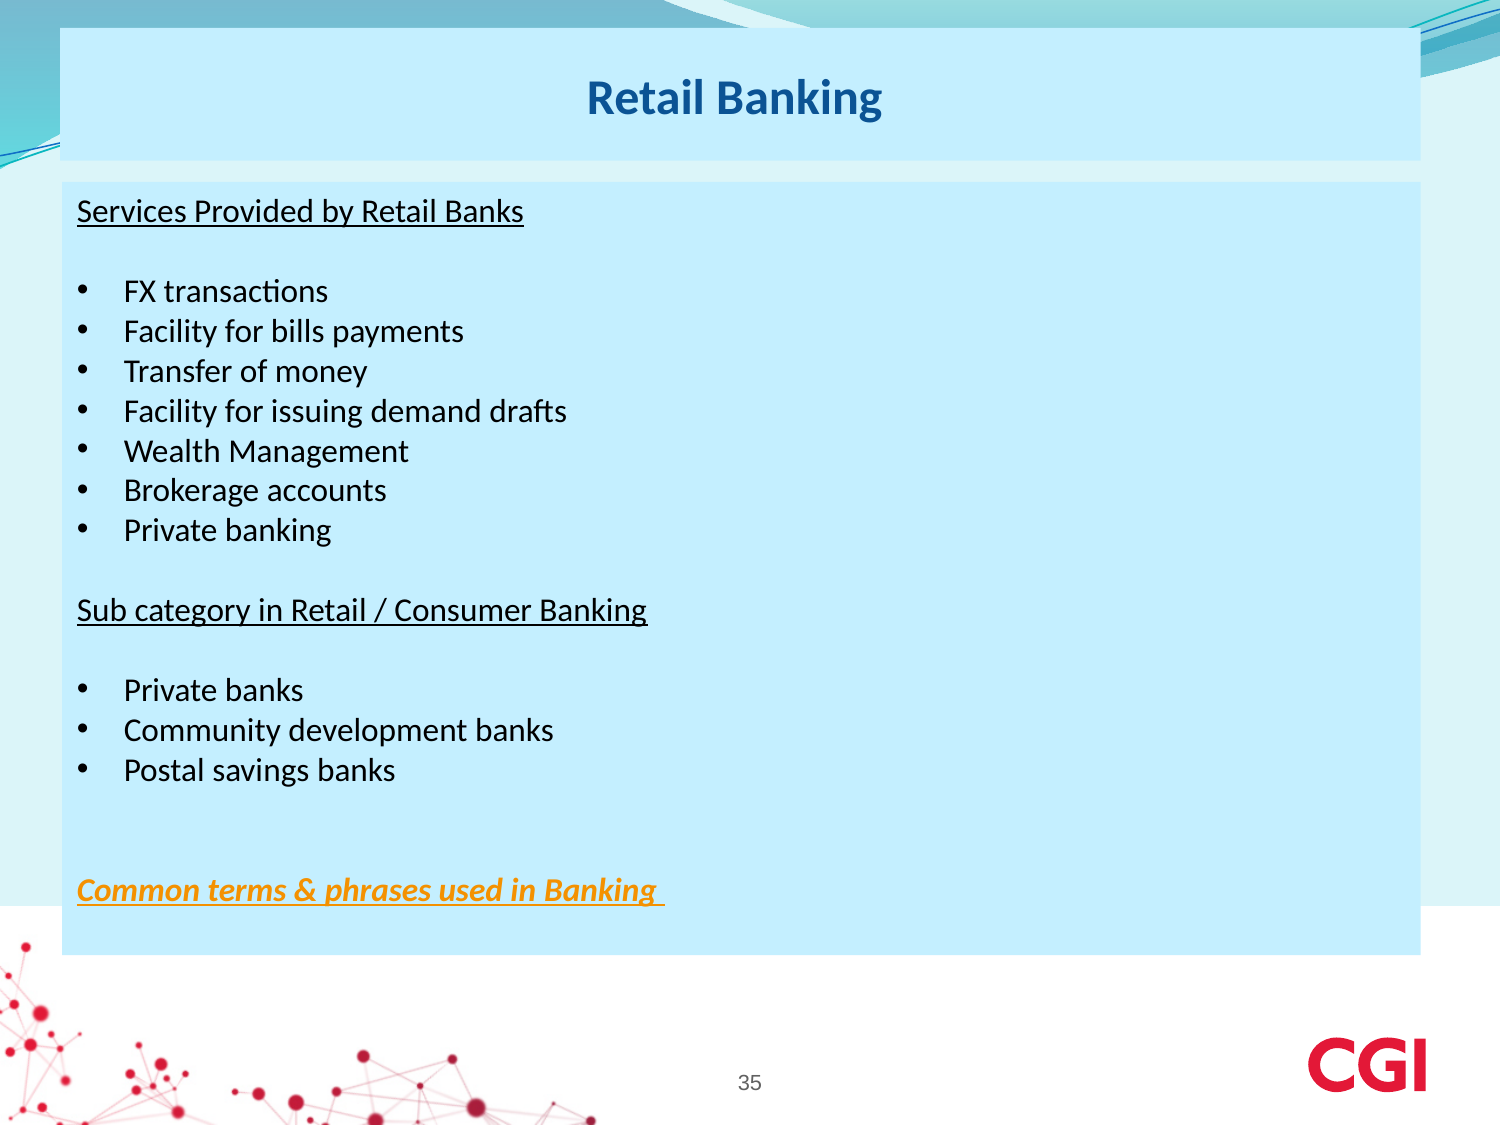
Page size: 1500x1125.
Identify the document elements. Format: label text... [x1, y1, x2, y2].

text_box Services Provided by Retail Banks FX transactions Facility for bills payments Transfer of money Facility for issuing demand drafts Wealth Management Brokerage accounts Private banking Sub category in Retail / Consumer Banking Private banks Community development banks Postal savings banks Common terms & phrases used in Banking [62, 181, 1421, 956]
title Retail Banking [60, 27, 1421, 161]
picture [0, 906, 1500, 1125]
slide_number 35 [686, 1068, 814, 1109]
